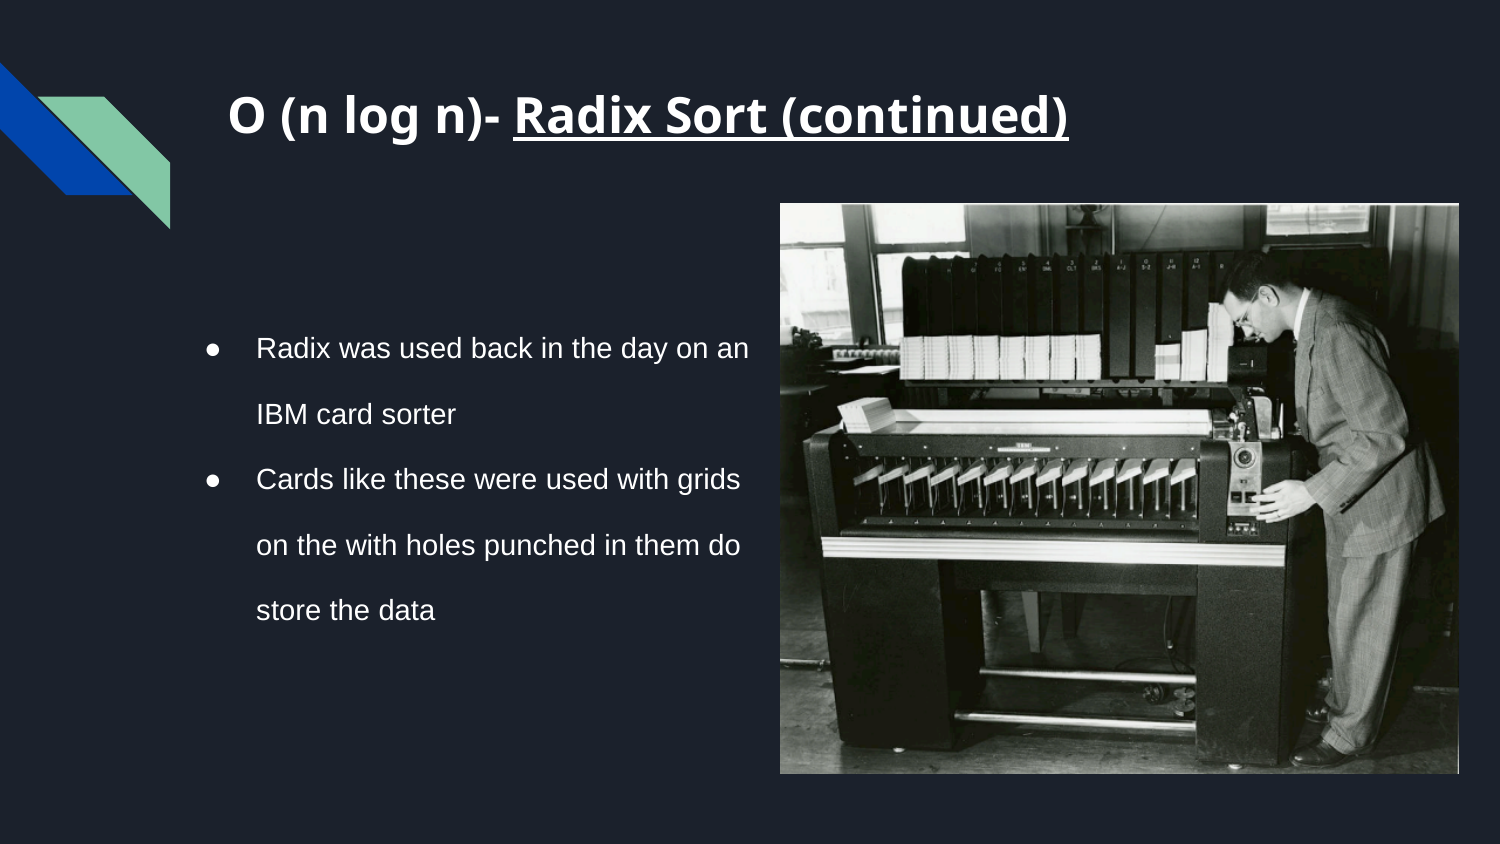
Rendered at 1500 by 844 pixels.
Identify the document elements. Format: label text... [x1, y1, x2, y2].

list Radix was used back in the day on an IBM card sorter Cards like these were used with grids on the with holes punched in them do store the data [166, 284, 772, 733]
picture [779, 203, 1460, 775]
title O (n log n)- Radix Sort (continued) [212, 64, 1368, 215]
